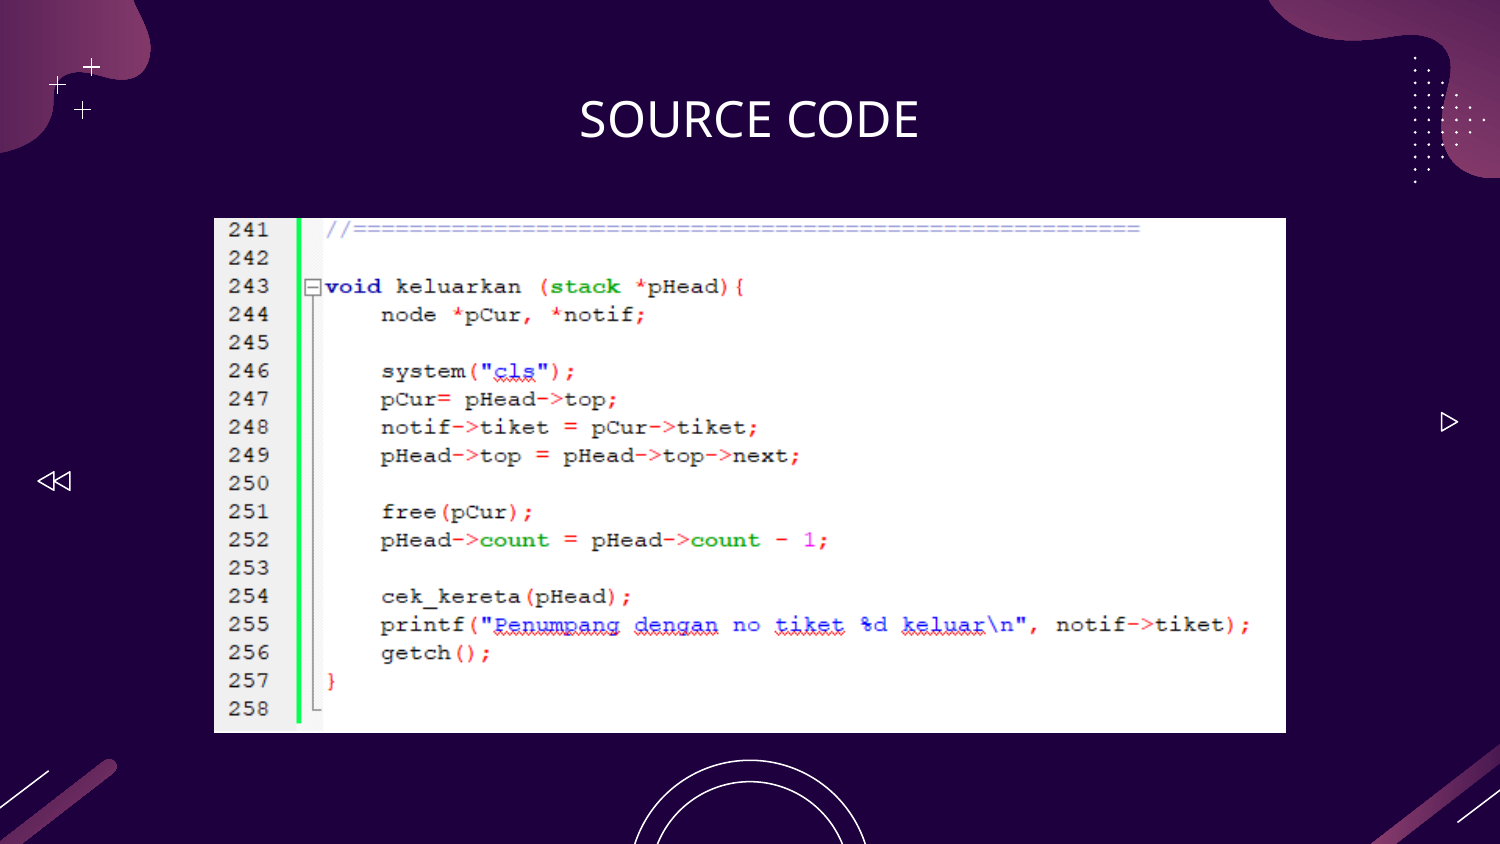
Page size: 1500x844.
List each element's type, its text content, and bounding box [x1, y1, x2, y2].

title SOURCE CODE [118, 72, 1382, 167]
picture [213, 218, 1287, 734]
